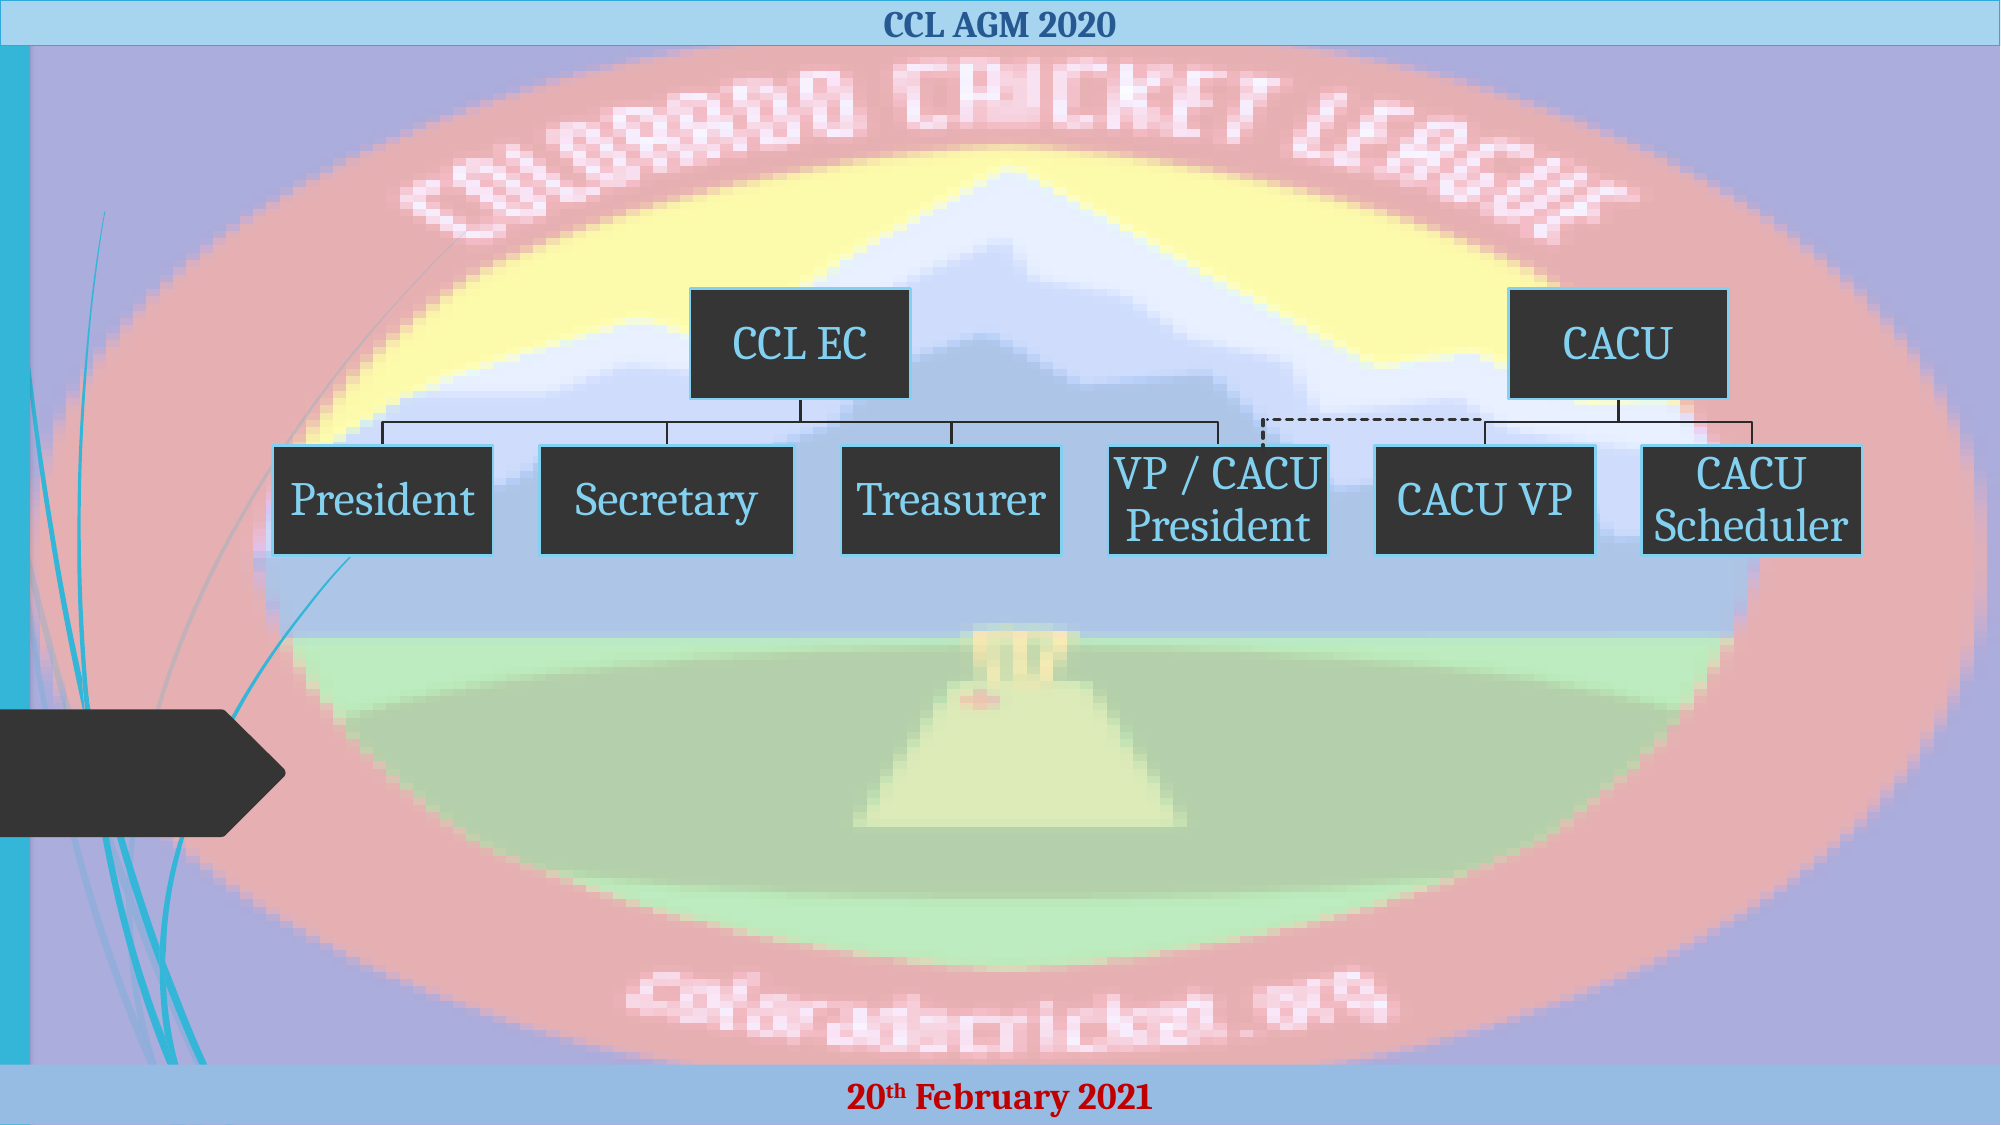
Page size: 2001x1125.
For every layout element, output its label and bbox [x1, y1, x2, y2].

text_box [272, 99, 1863, 745]
